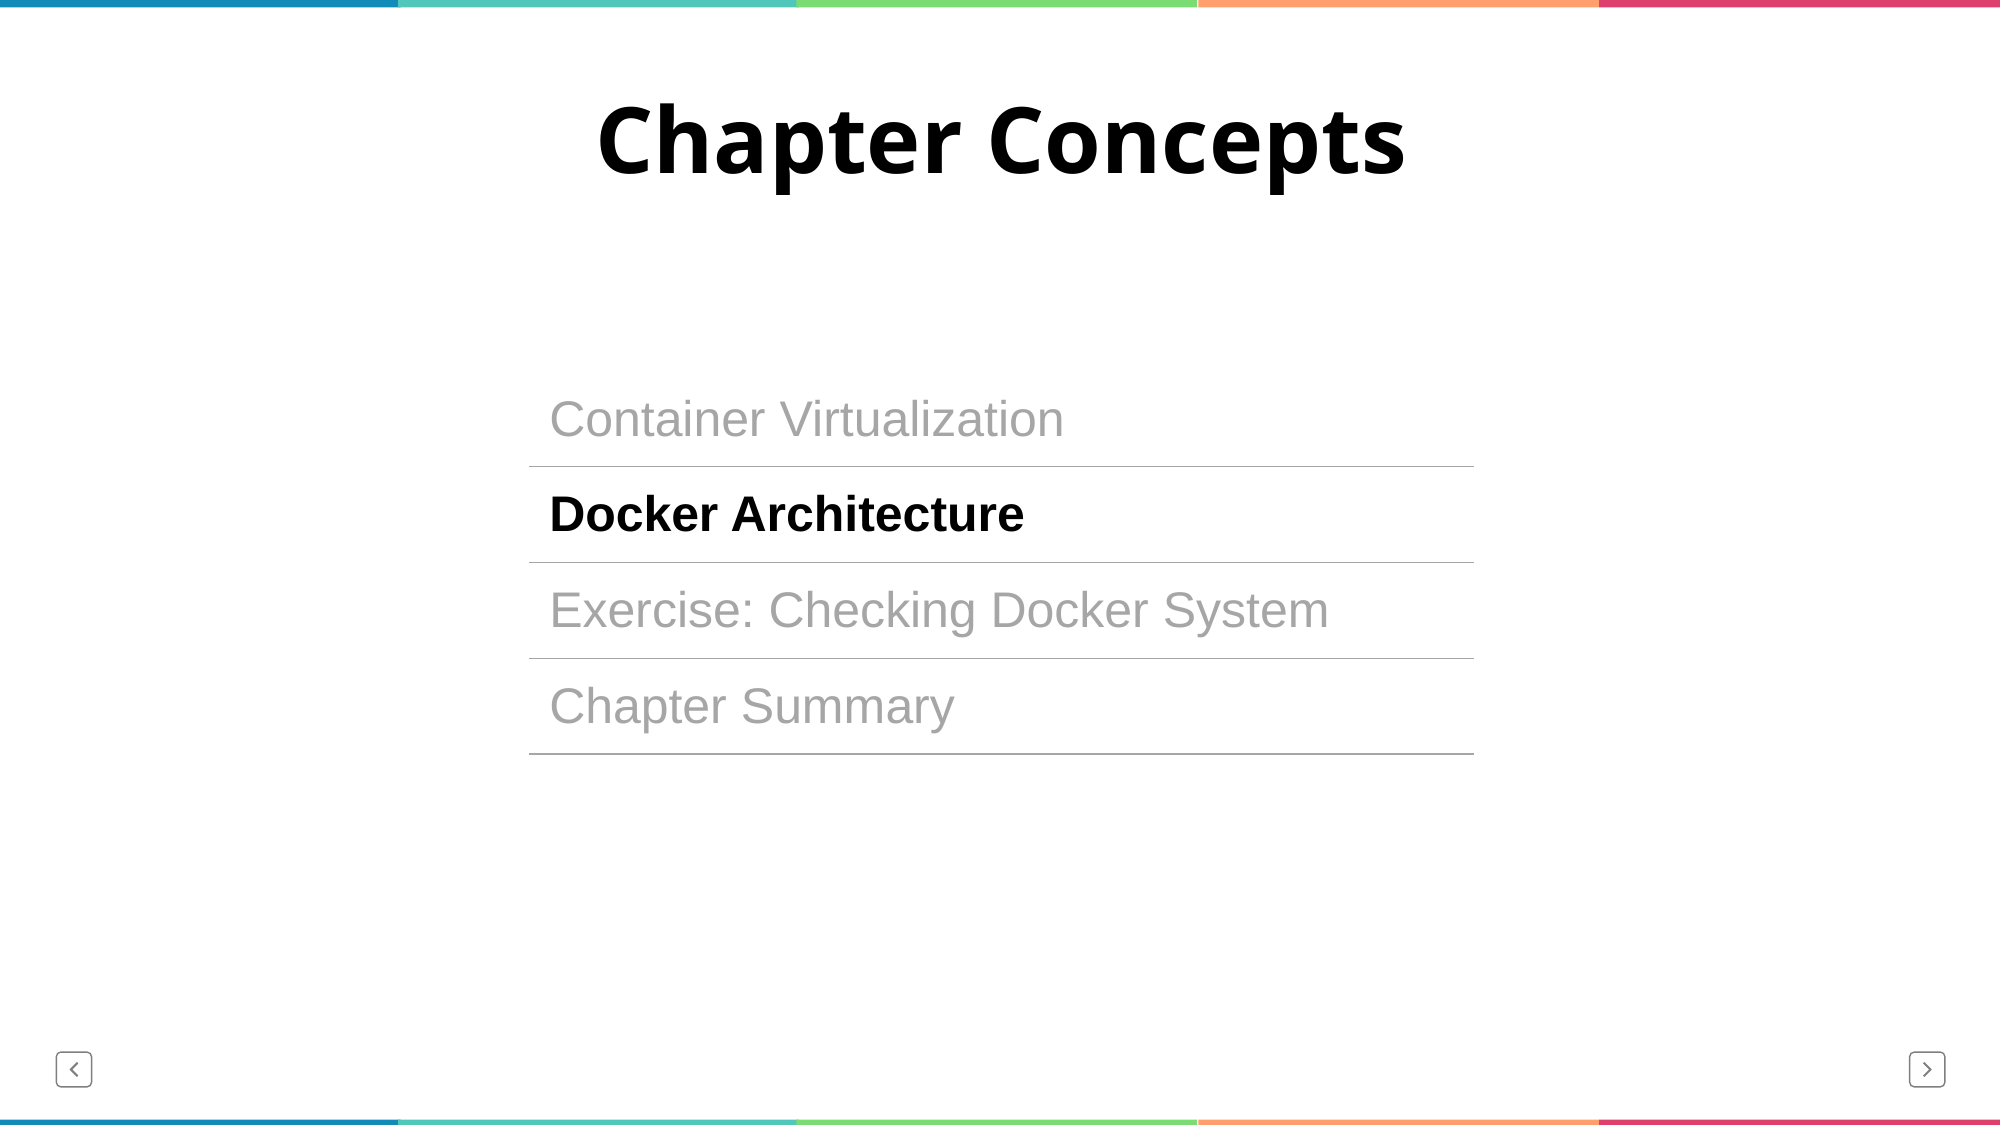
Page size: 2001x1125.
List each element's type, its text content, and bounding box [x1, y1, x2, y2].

table_header Container Virtualization [530, 372, 1472, 466]
table_cell Chapter Summary [530, 659, 1472, 753]
table_cell Docker Architecture [530, 467, 1472, 562]
title Chapter Concepts [138, 68, 1864, 219]
table_cell Exercise: Checking Docker System [530, 563, 1472, 658]
